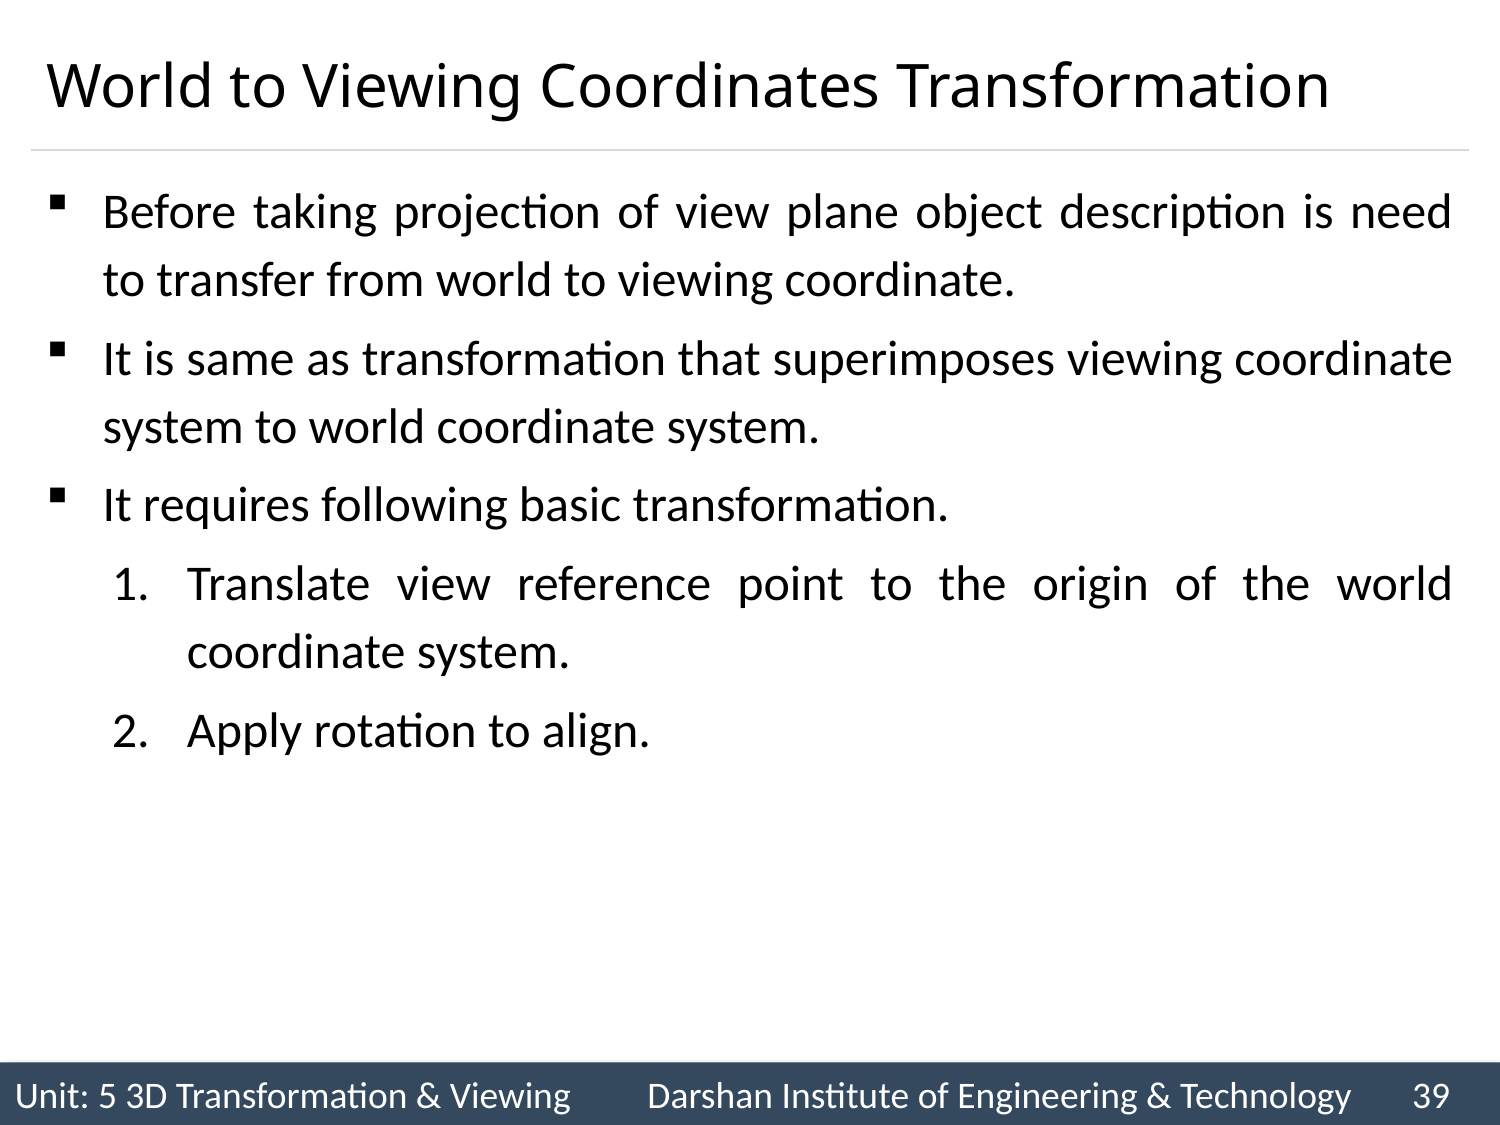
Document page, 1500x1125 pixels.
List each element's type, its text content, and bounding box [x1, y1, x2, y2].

list Before taking projection of view plane object description is need to transfer from world to viewing coordinate. It is same as transformation that superimposes viewing coordinate system to world coordinate system. It requires following basic transformation. Translate view reference point to the origin of the world coordinate system. Apply rotation to align. [31, 162, 1469, 1038]
title World to Viewing Coordinates Transformation [31, 17, 1469, 150]
